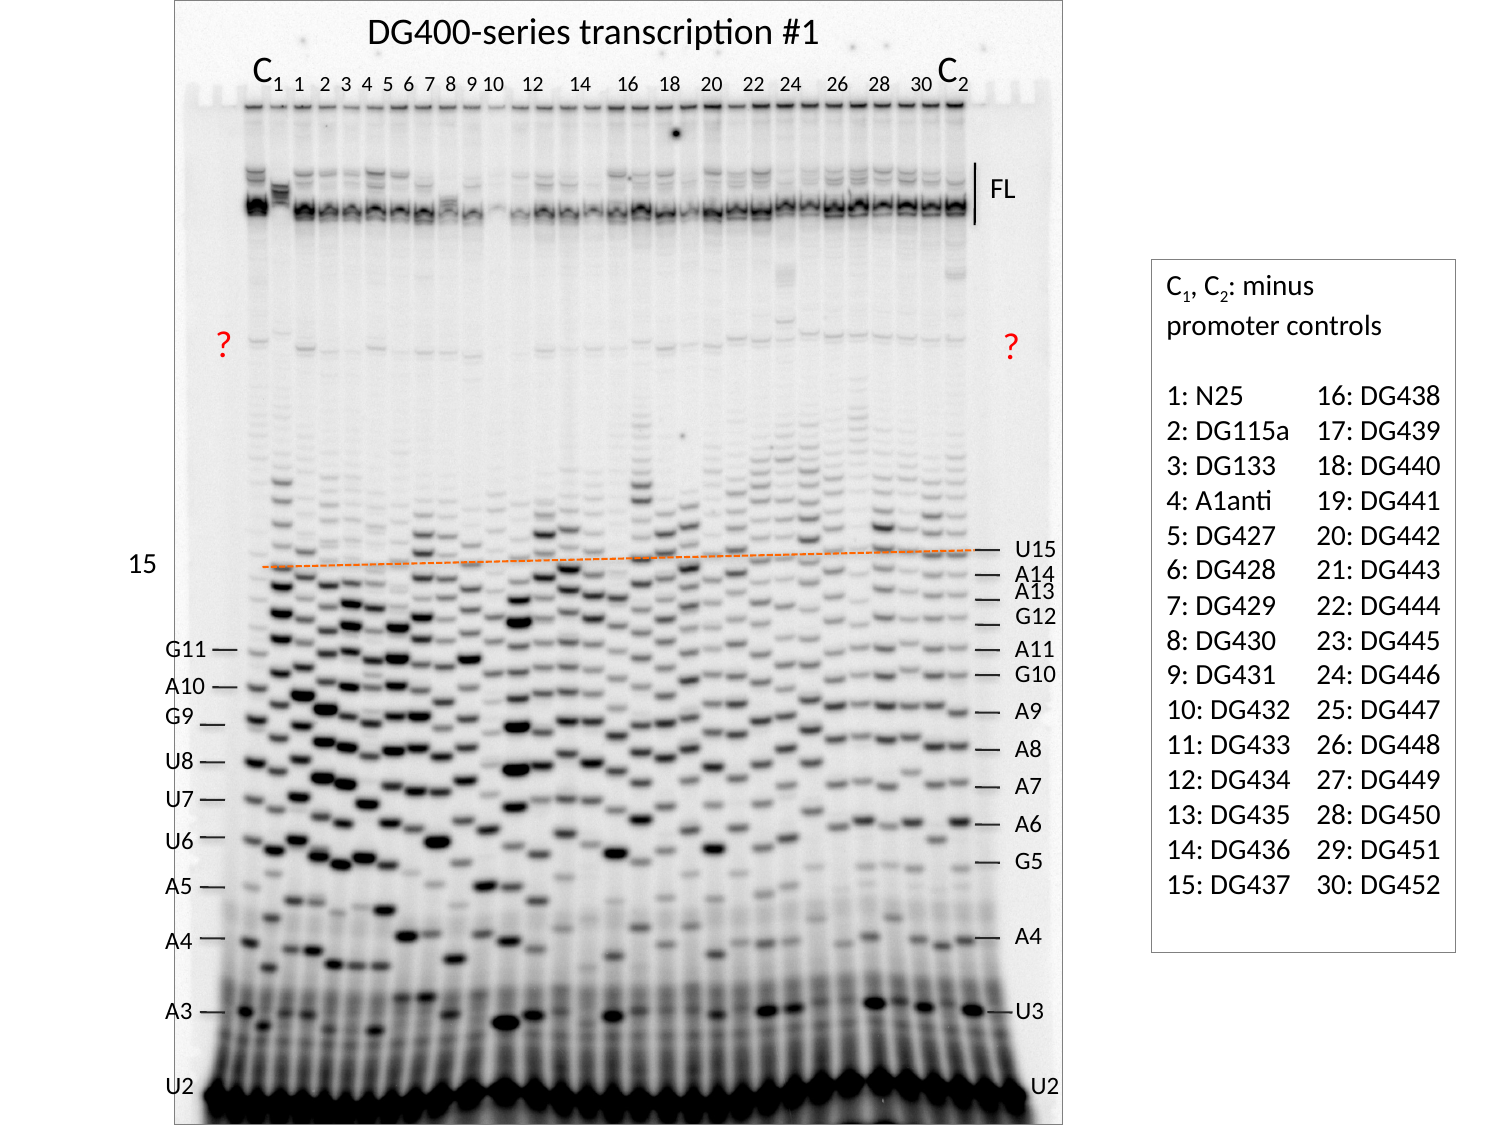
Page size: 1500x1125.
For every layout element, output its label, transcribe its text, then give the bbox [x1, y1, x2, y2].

text_box 15 [112, 537, 144, 588]
text_box C1, C2: minus promoter controls 1: N25 16: DG438 2: DG115a 17: DG439 3: DG133 18: DG440 4: A1anti 19: DG441 5: DG427 20: DG442 6: DG428 21: DG443 7: DG429 22: DG444 8: DG430 23: DG445 9: DG431 24: DG446 10: DG432 25: DG447 11: DG433 26: DG448 12: DG434 27: DG449 13: DG435 28: DG450 14: DG436 29: DG451 15: DG437 30: DG452 [1151, 259, 1456, 953]
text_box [262, 549, 975, 568]
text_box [149, 0, 1076, 1125]
